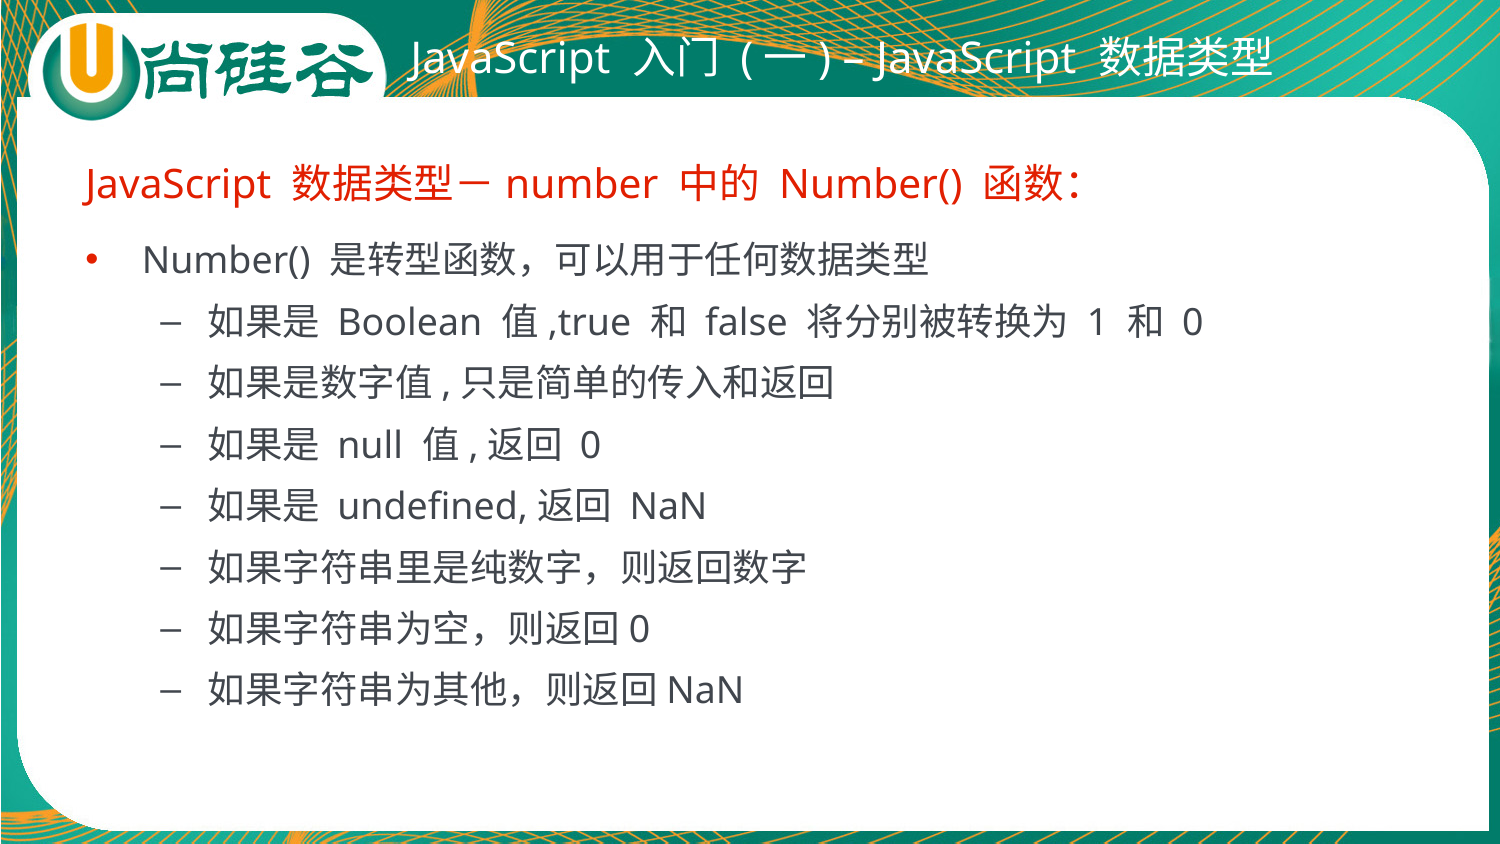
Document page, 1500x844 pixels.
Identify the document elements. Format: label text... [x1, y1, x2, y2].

picture [0, 0, 1500, 844]
title JavaScript 入门 (一) – JavaScript 数据类型 [395, 19, 1400, 94]
list JavaScript 数据类型－number 中的 Number() 函数： Number() 是转型函数，可以用于任何数据类型 如果是 Boolean 值,true 和 false 将分别被转换为 1 和 0 如果是数字值,只是简单的传入和返回 如果是 null 值,返回 0 如果是 undefined,返回 NaN 如果字符串里是纯数字，则返回数字 如果字符串为空，则返回0 如果字符串为其他，则返回NaN [70, 135, 1430, 788]
